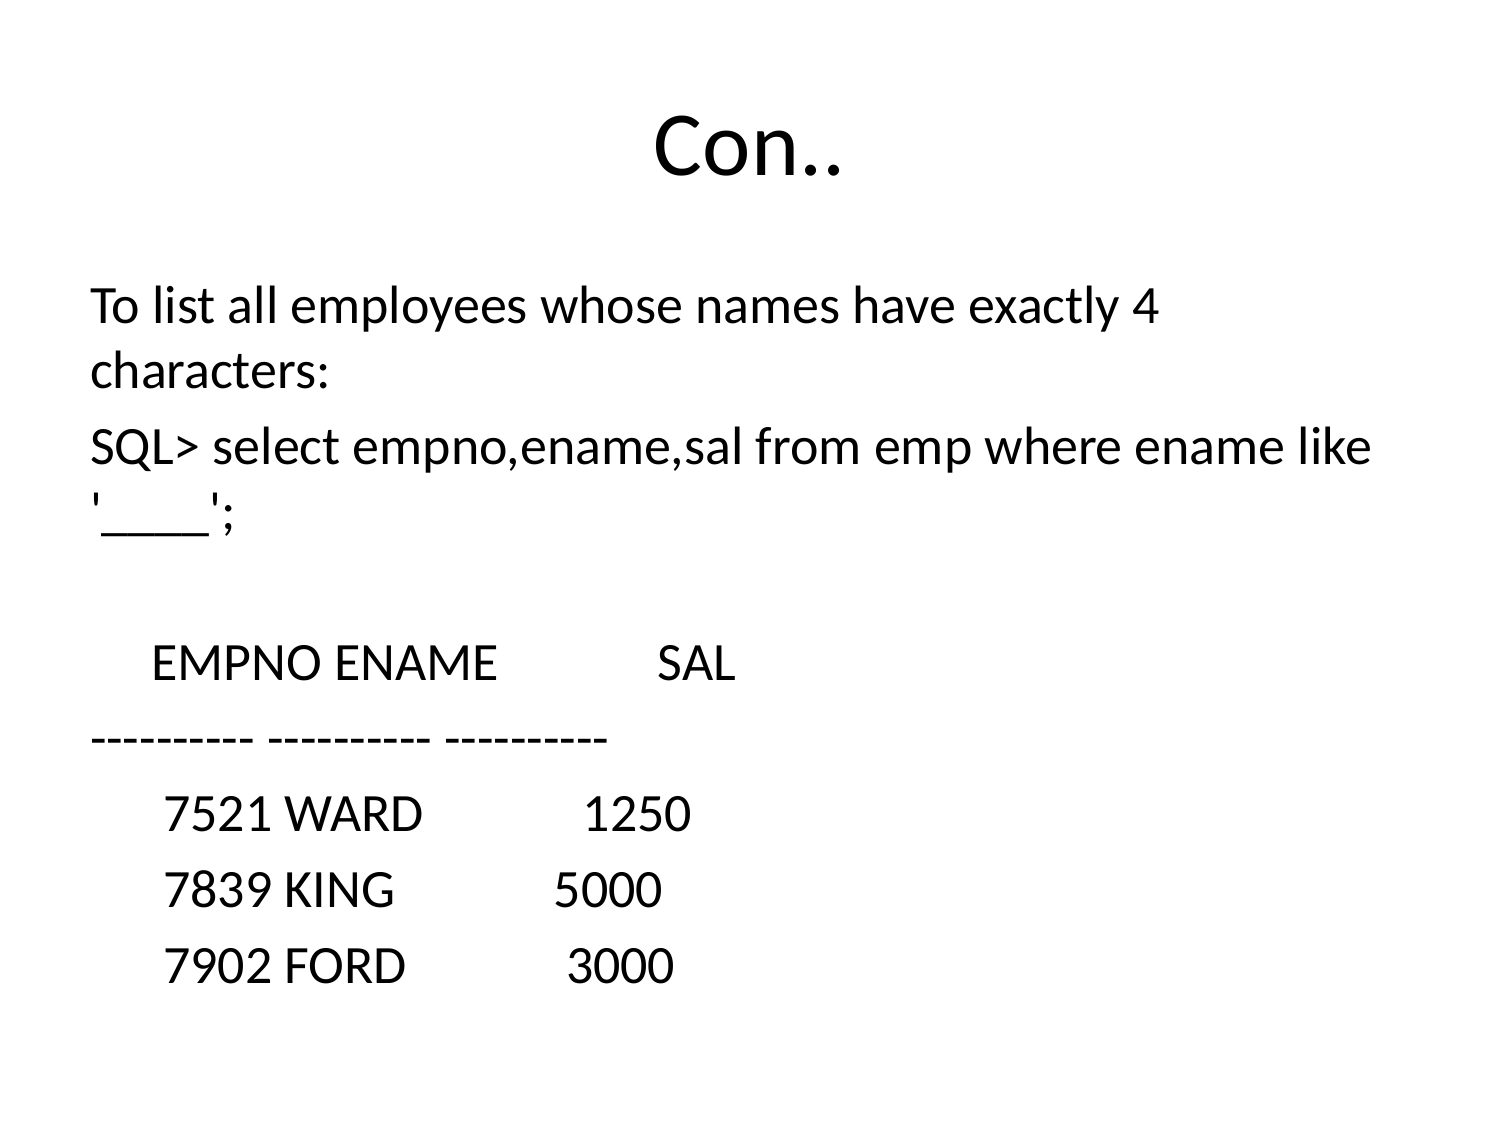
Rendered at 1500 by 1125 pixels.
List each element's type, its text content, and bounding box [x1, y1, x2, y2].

title Con.. [75, 45, 1425, 233]
list To list all employees whose names have exactly 4 characters: SQL> select empno,ename,sal from emp where ename like '____'; EMPNO ENAME SAL ---------- ---------- ---------- 7521 WARD 1250 7839 KING 5000 7902 FORD 3000 [75, 262, 1425, 1005]
